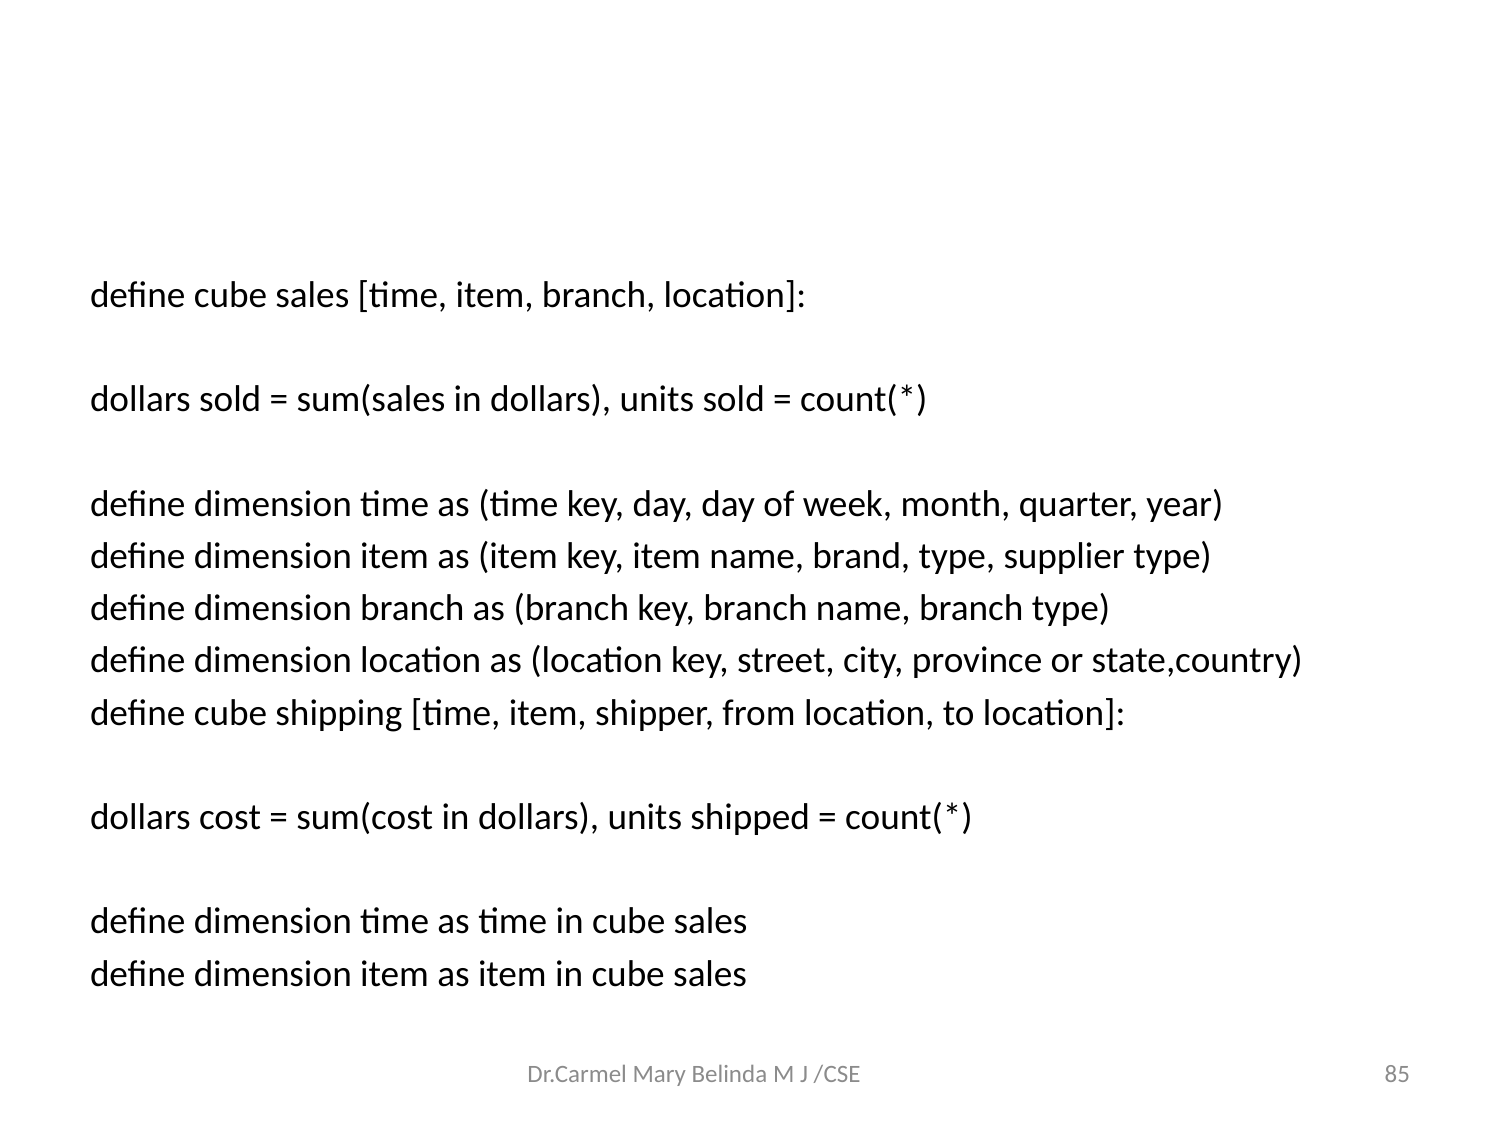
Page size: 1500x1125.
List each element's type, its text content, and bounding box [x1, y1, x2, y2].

slide_number 85 [1074, 1042, 1425, 1103]
list define cube sales [time, item, branch, location]: dollars sold = sum(sales in dollars), units sold = count(*) define dimension time as (time key, day, day of week, month, quarter, year) define dimension item as (item key, item name, brand, type, supplier type) define dimension branch as (branch key, branch name, branch type) define dimension location as (location key, street, city, province or state,country) define cube shipping [time, item, shipper, from location, to location]: dollars cost = sum(cost in dollars), units shipped = count(*) define dimension time as time in cube sales define dimension item as item in cube sales [75, 262, 1425, 1005]
footer Dr.Carmel Mary Belinda M J /CSE [512, 1042, 988, 1103]
